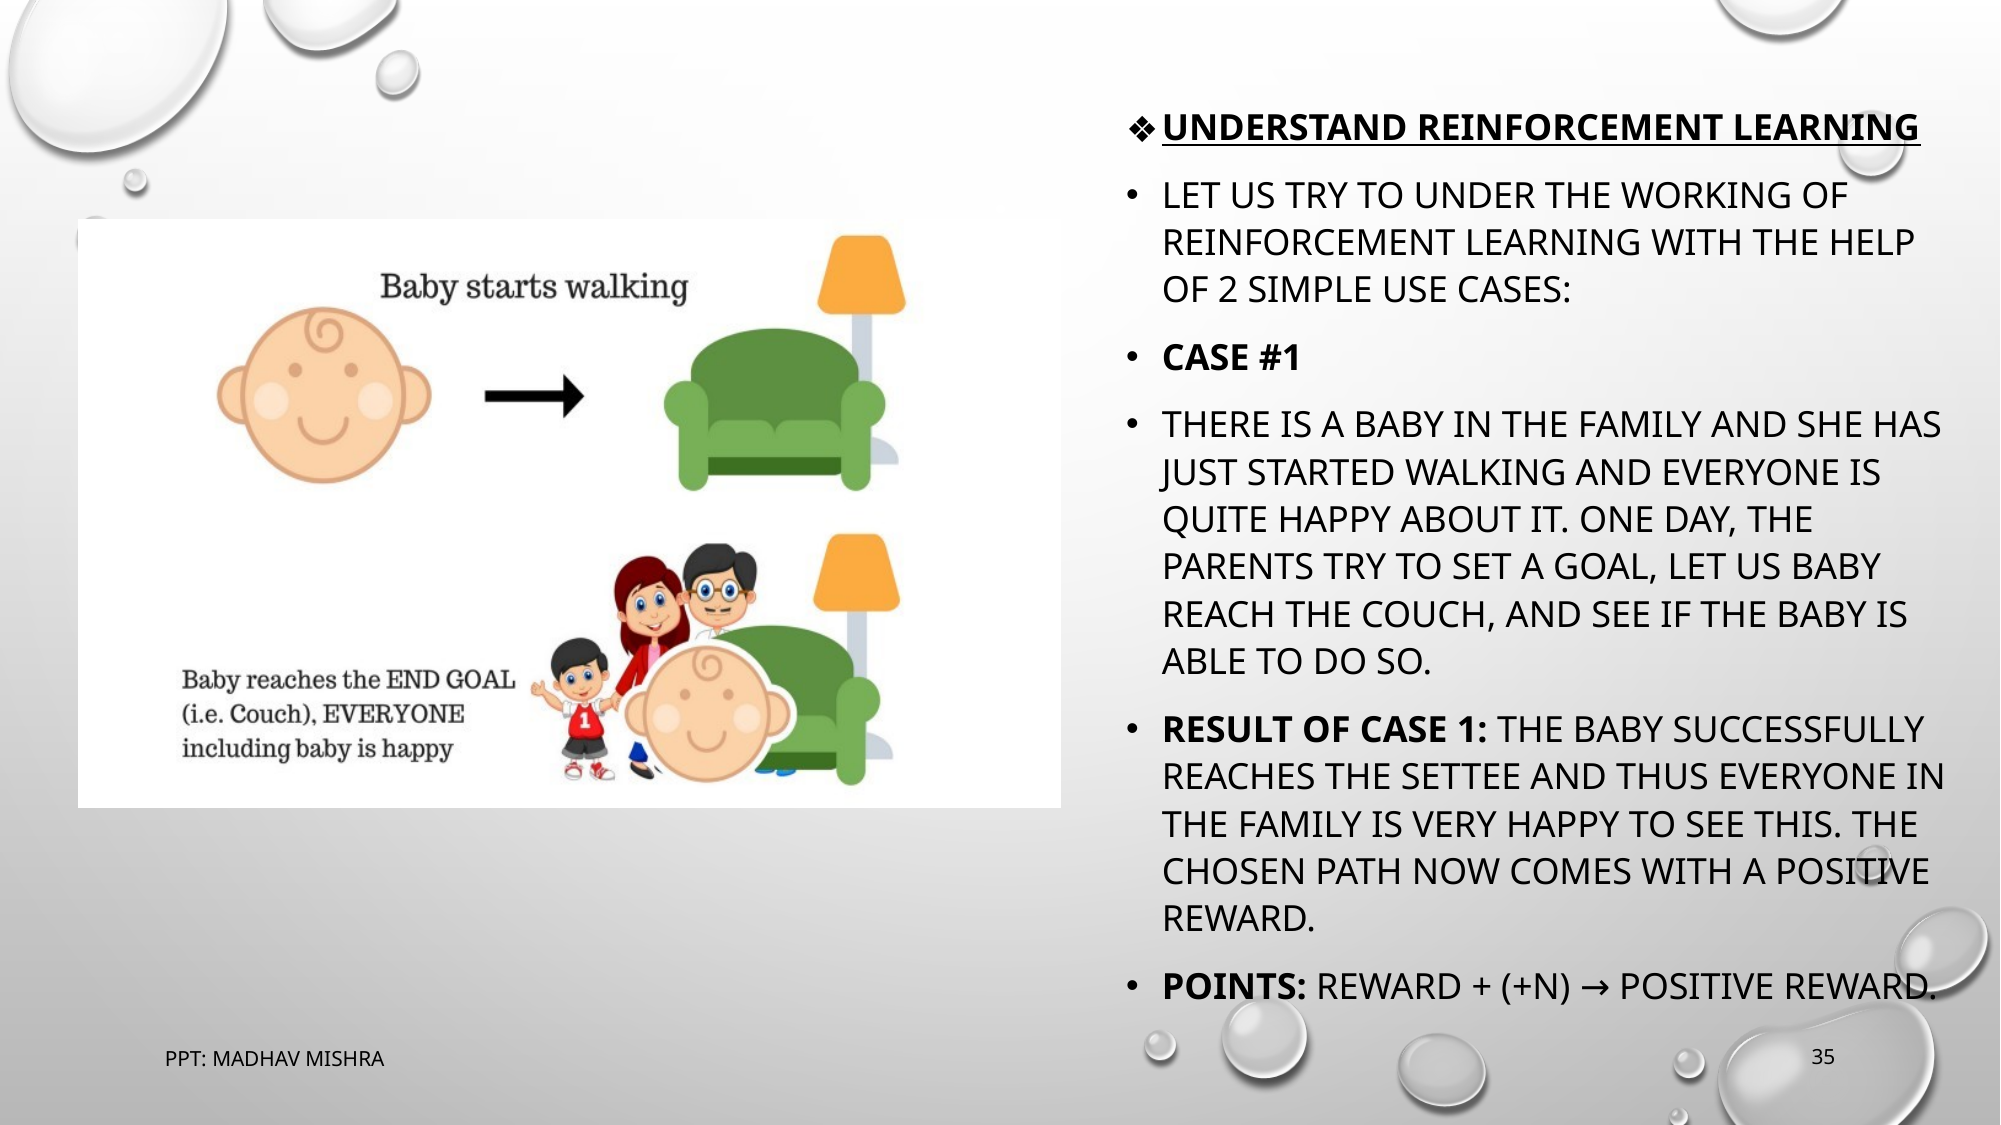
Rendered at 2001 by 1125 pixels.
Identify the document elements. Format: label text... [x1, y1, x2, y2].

list UNDERSTAND REINFORCEMENT LEARNING LET US TRY TO UNDER THE WORKING OF REINFORCEMENT LEARNING WITH THE HELP OF 2 SIMPLE USE CASES: CASE #1 THERE IS A BABY IN THE FAMILY AND SHE HAS JUST STARTED WALKING AND EVERYONE IS QUITE HAPPY ABOUT IT. ONE DAY, THE PARENTS TRY TO SET A GOAL, LET US BABY REACH THE COUCH, AND SEE IF THE BABY IS ABLE TO DO SO. RESULT OF CASE 1: THE BABY SUCCESSFULLY REACHES THE SETTEE AND THUS EVERYONE IN THE FAMILY IS VERY HAPPY TO SEE THIS. THE CHOSEN PATH NOW COMES WITH A POSITIVE REWARD. POINTS: REWARD + (+N) → POSITIVE REWARD. [1110, 93, 1963, 1028]
slide_number ‹#› [1724, 1027, 1851, 1088]
picture [0, 0, 2000, 1125]
footer PPT: MADHAV MISHRA [149, 1027, 875, 1088]
